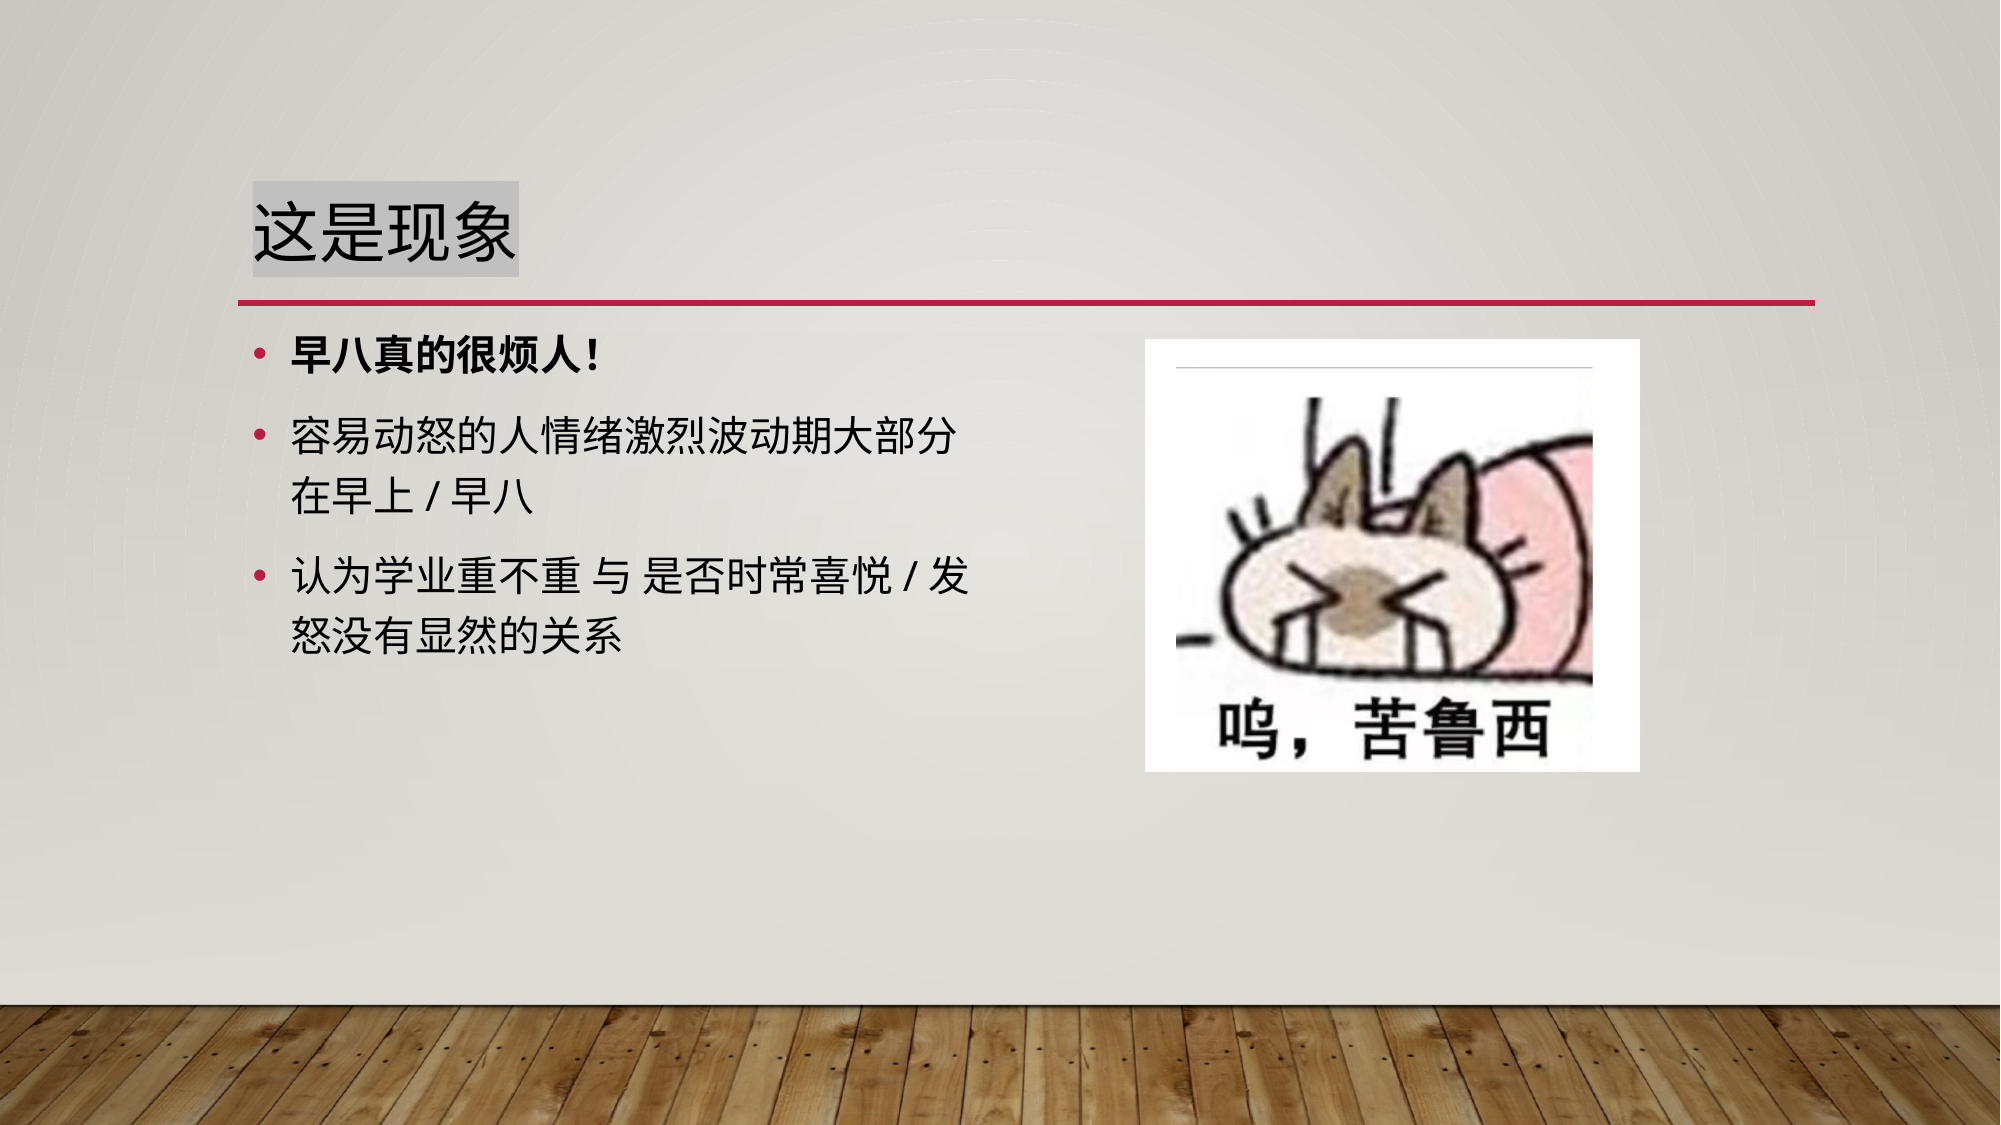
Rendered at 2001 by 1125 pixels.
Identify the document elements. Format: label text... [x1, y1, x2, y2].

picture [0, 1005, 2000, 1125]
list 早八真的很烦人！ 容易动怒的人情绪激烈波动期大部分在早上/早八 认为学业重不重 与 是否时常喜悦/发怒没有显然的关系 [237, 311, 1000, 745]
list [1145, 338, 1640, 773]
title 这是现象 [237, 192, 1814, 367]
